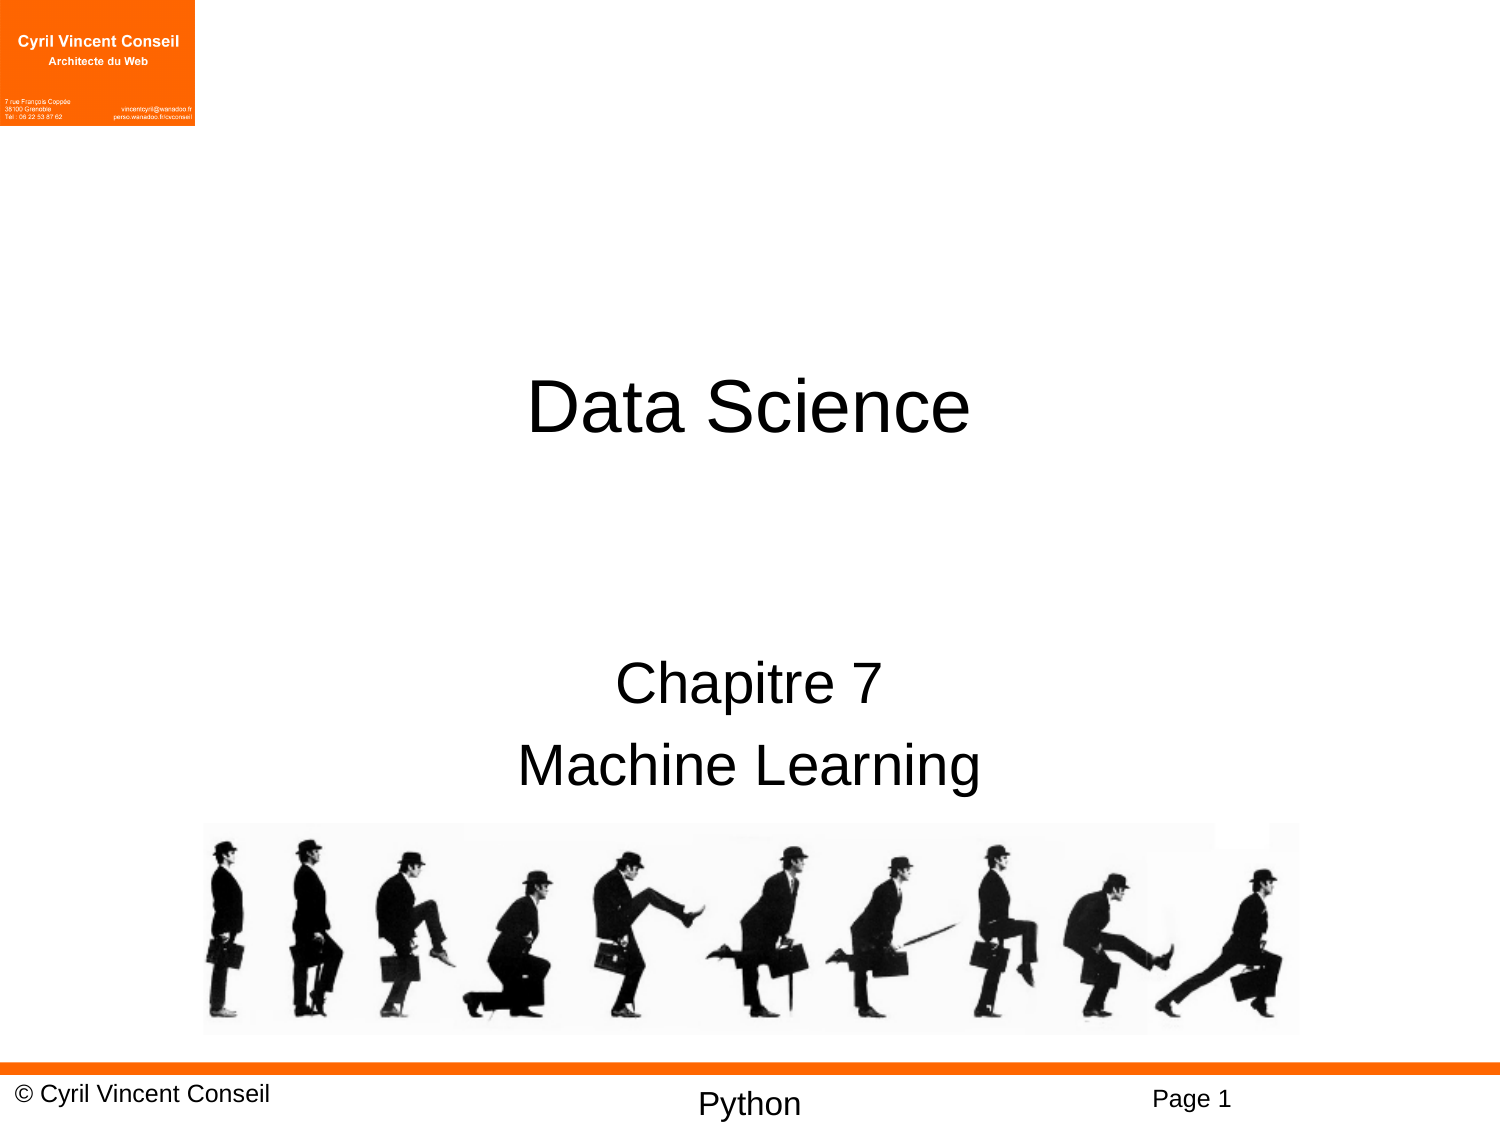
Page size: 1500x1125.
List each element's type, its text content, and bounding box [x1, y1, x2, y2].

picture [198, 823, 1301, 1036]
subtitle Chapitre 7 Machine Learning [225, 637, 1275, 822]
picture [0, 0, 195, 126]
text_box Data Science [511, 349, 988, 455]
